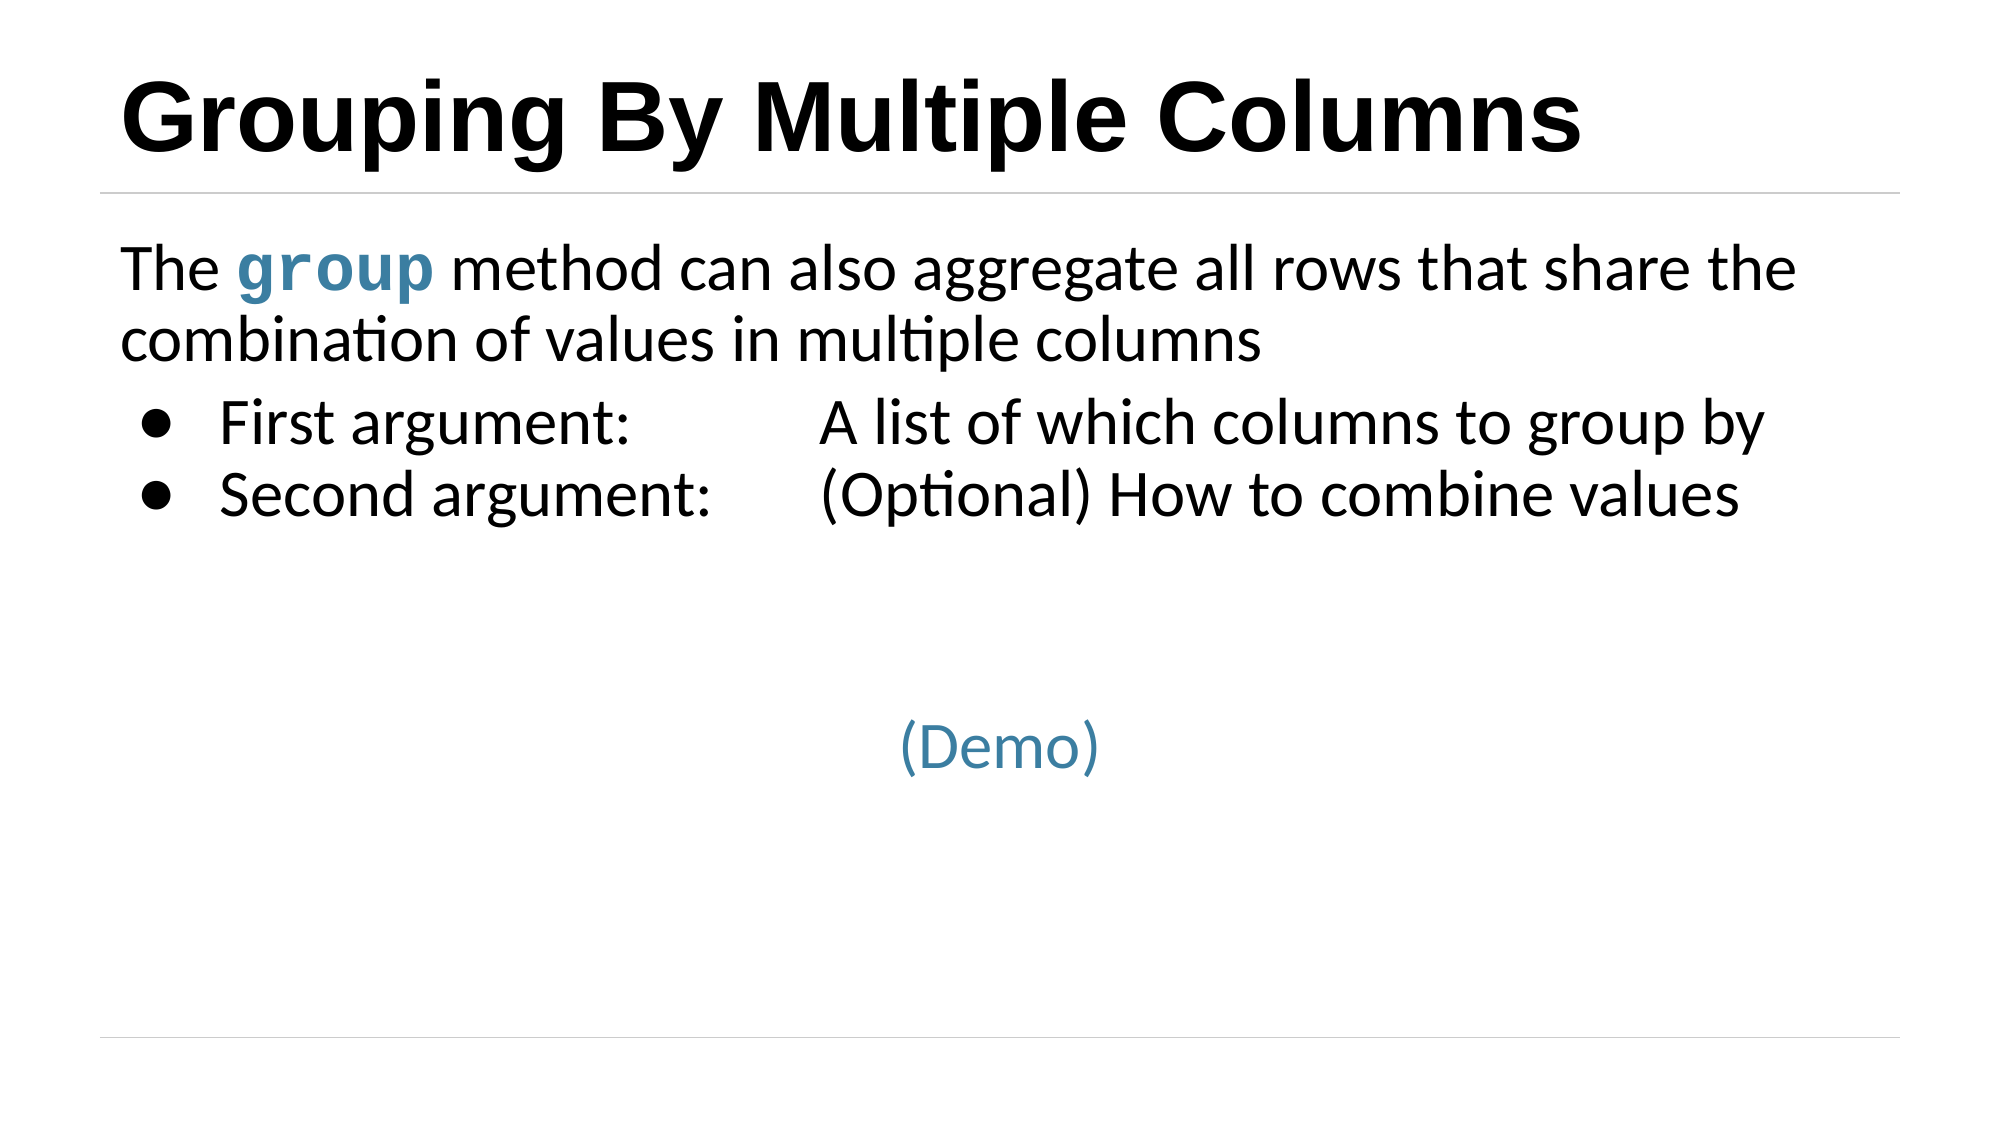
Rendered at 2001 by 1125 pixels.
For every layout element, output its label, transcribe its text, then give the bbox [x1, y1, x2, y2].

title Grouping By Multiple Columns [99, 45, 1729, 193]
list The group method can also aggregate all rows that share the combination of values in multiple columns First argument: A list of which columns to group by Second argument: (Optional) How to combine values [99, 212, 1900, 1005]
text_box (Demo) [823, 681, 1177, 818]
